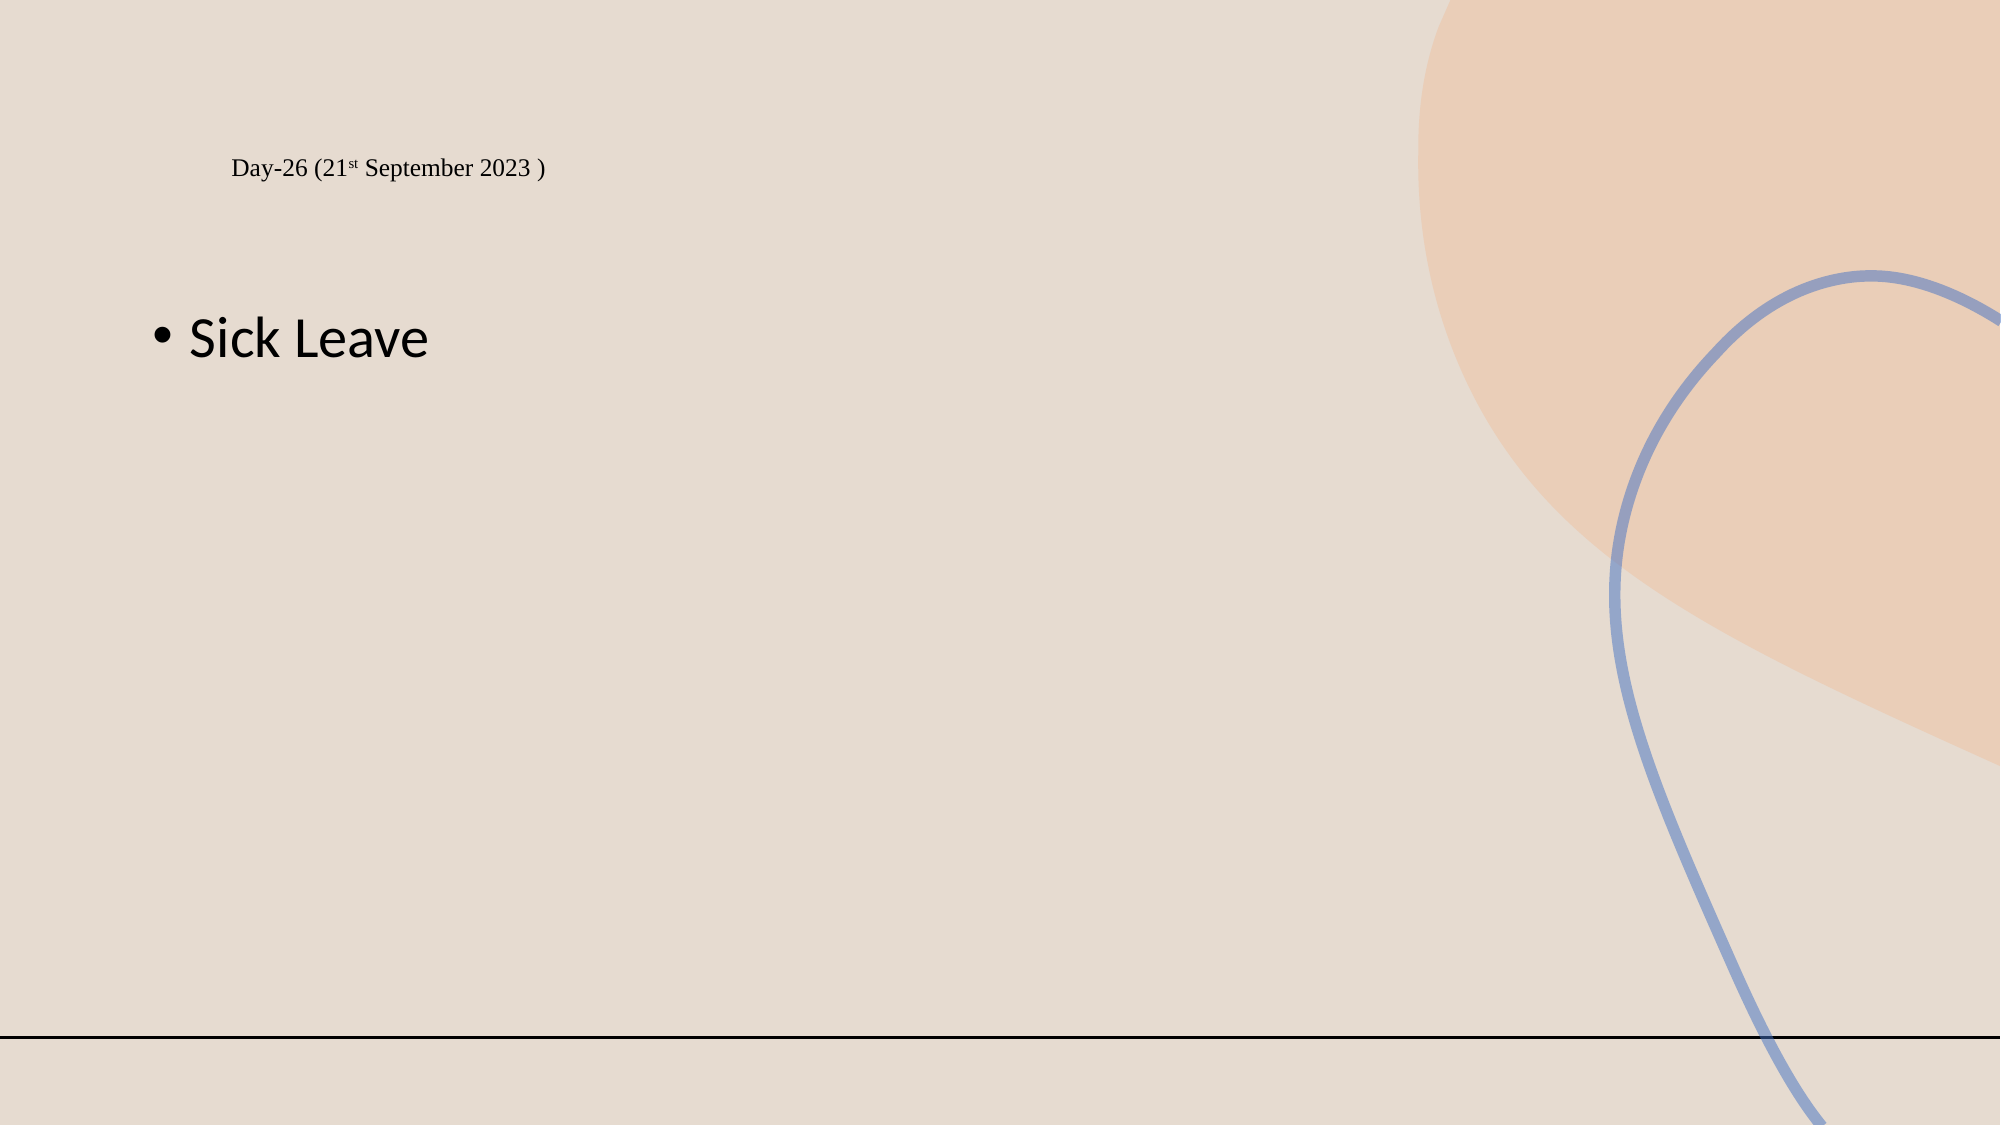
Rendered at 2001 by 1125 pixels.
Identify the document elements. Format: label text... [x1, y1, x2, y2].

list Sick Leave [137, 299, 1863, 1014]
title Day-26 (21st September 2023 ) [216, 146, 1634, 276]
